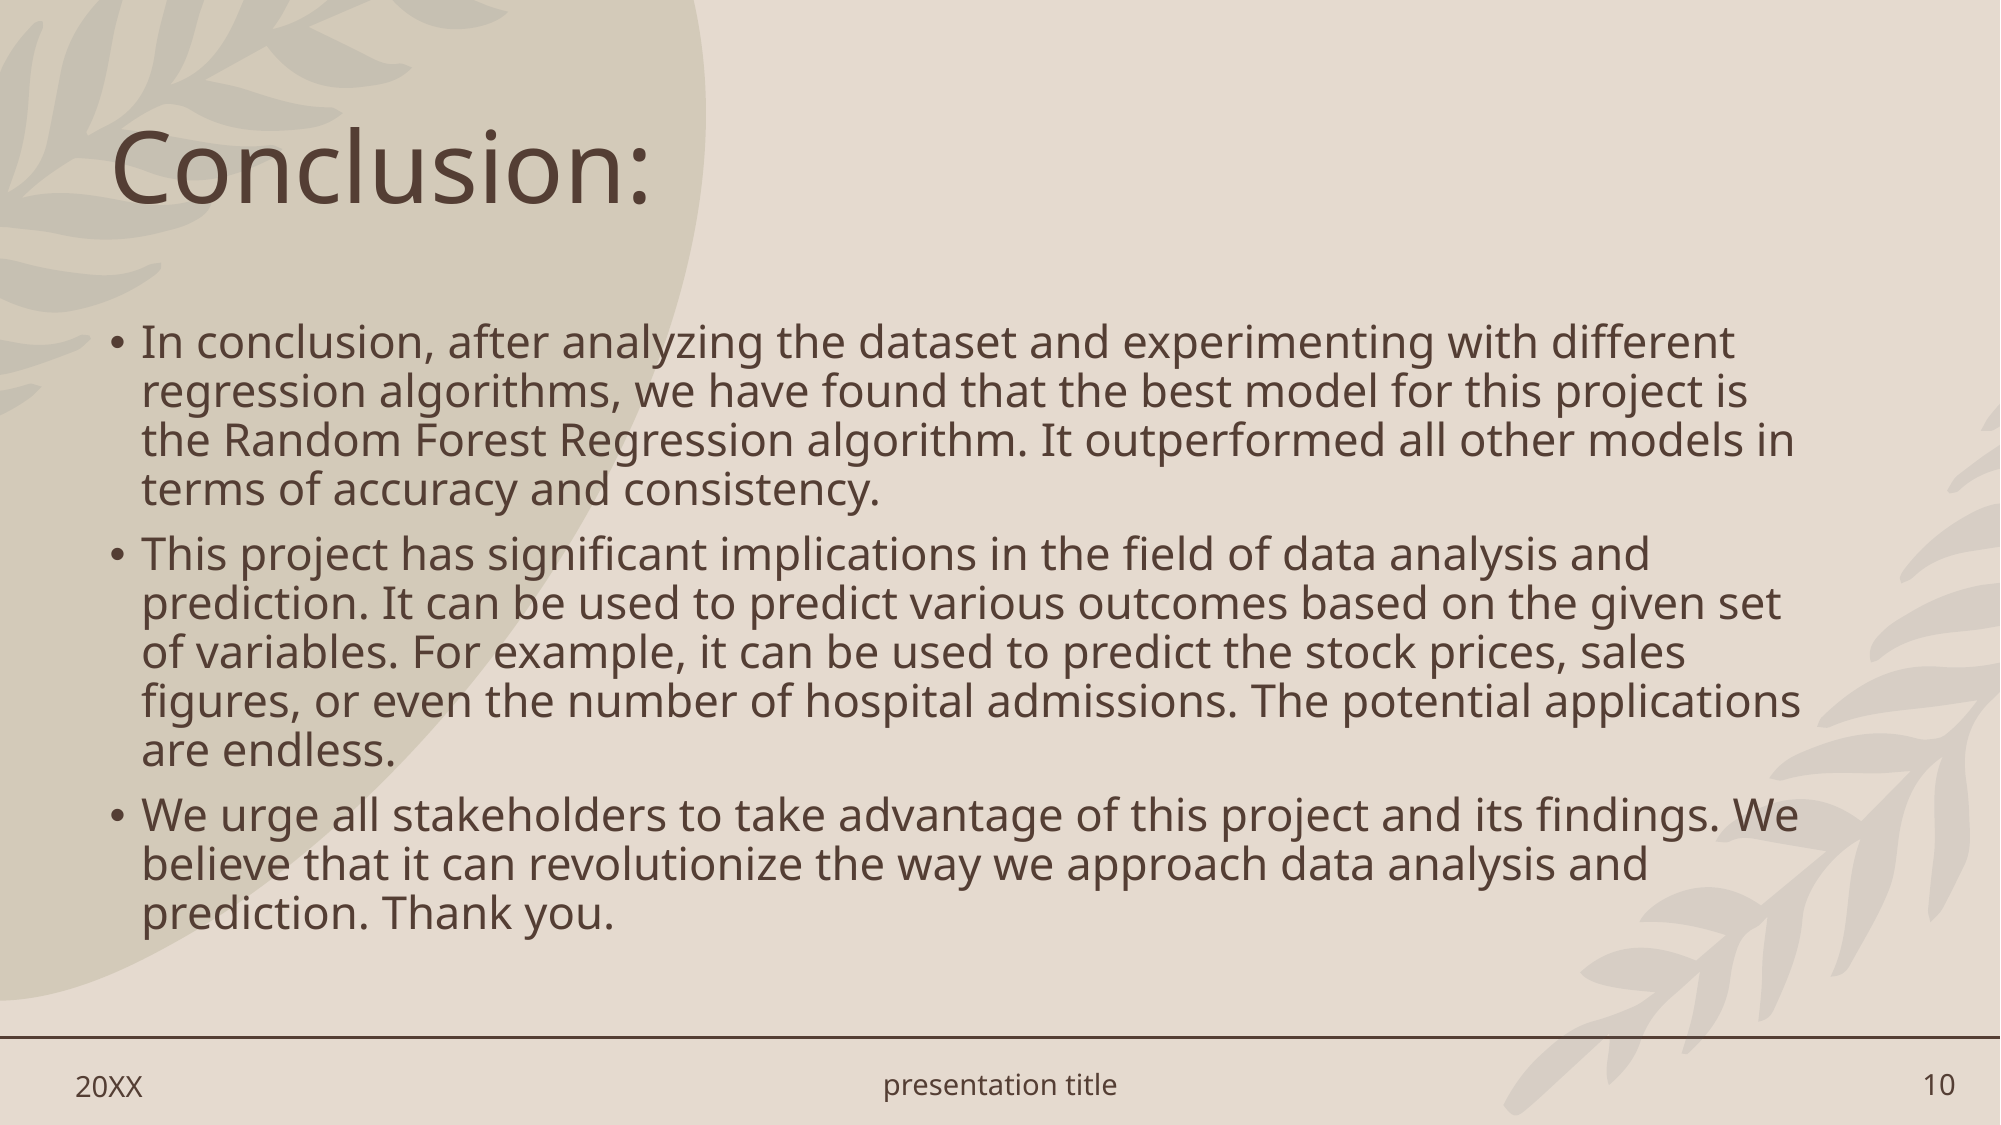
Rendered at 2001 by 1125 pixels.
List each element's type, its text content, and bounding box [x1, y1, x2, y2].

slide_number 10 [1808, 1060, 1971, 1112]
footer presentation title [718, 1060, 1283, 1112]
slide_number 20XX [60, 1060, 222, 1112]
list In conclusion, after analyzing the dataset and experimenting with different regression algorithms, we have found that the best model for this project is the Random Forest Regression algorithm. It outperformed all other models in terms of accuracy and consistency. This project has significant implications in the field of data analysis and prediction. It can be used to predict various outcomes based on the given set of variables. For example, it can be used to predict the stock prices, sales figures, or even the number of hospital admissions. The potential applications are endless. We urge all stakeholders to take advantage of this project and its findings. We believe that it can revolutionize the way we approach data analysis and prediction. Thank you. [94, 311, 1820, 948]
title Conclusion: [94, 115, 1820, 227]
